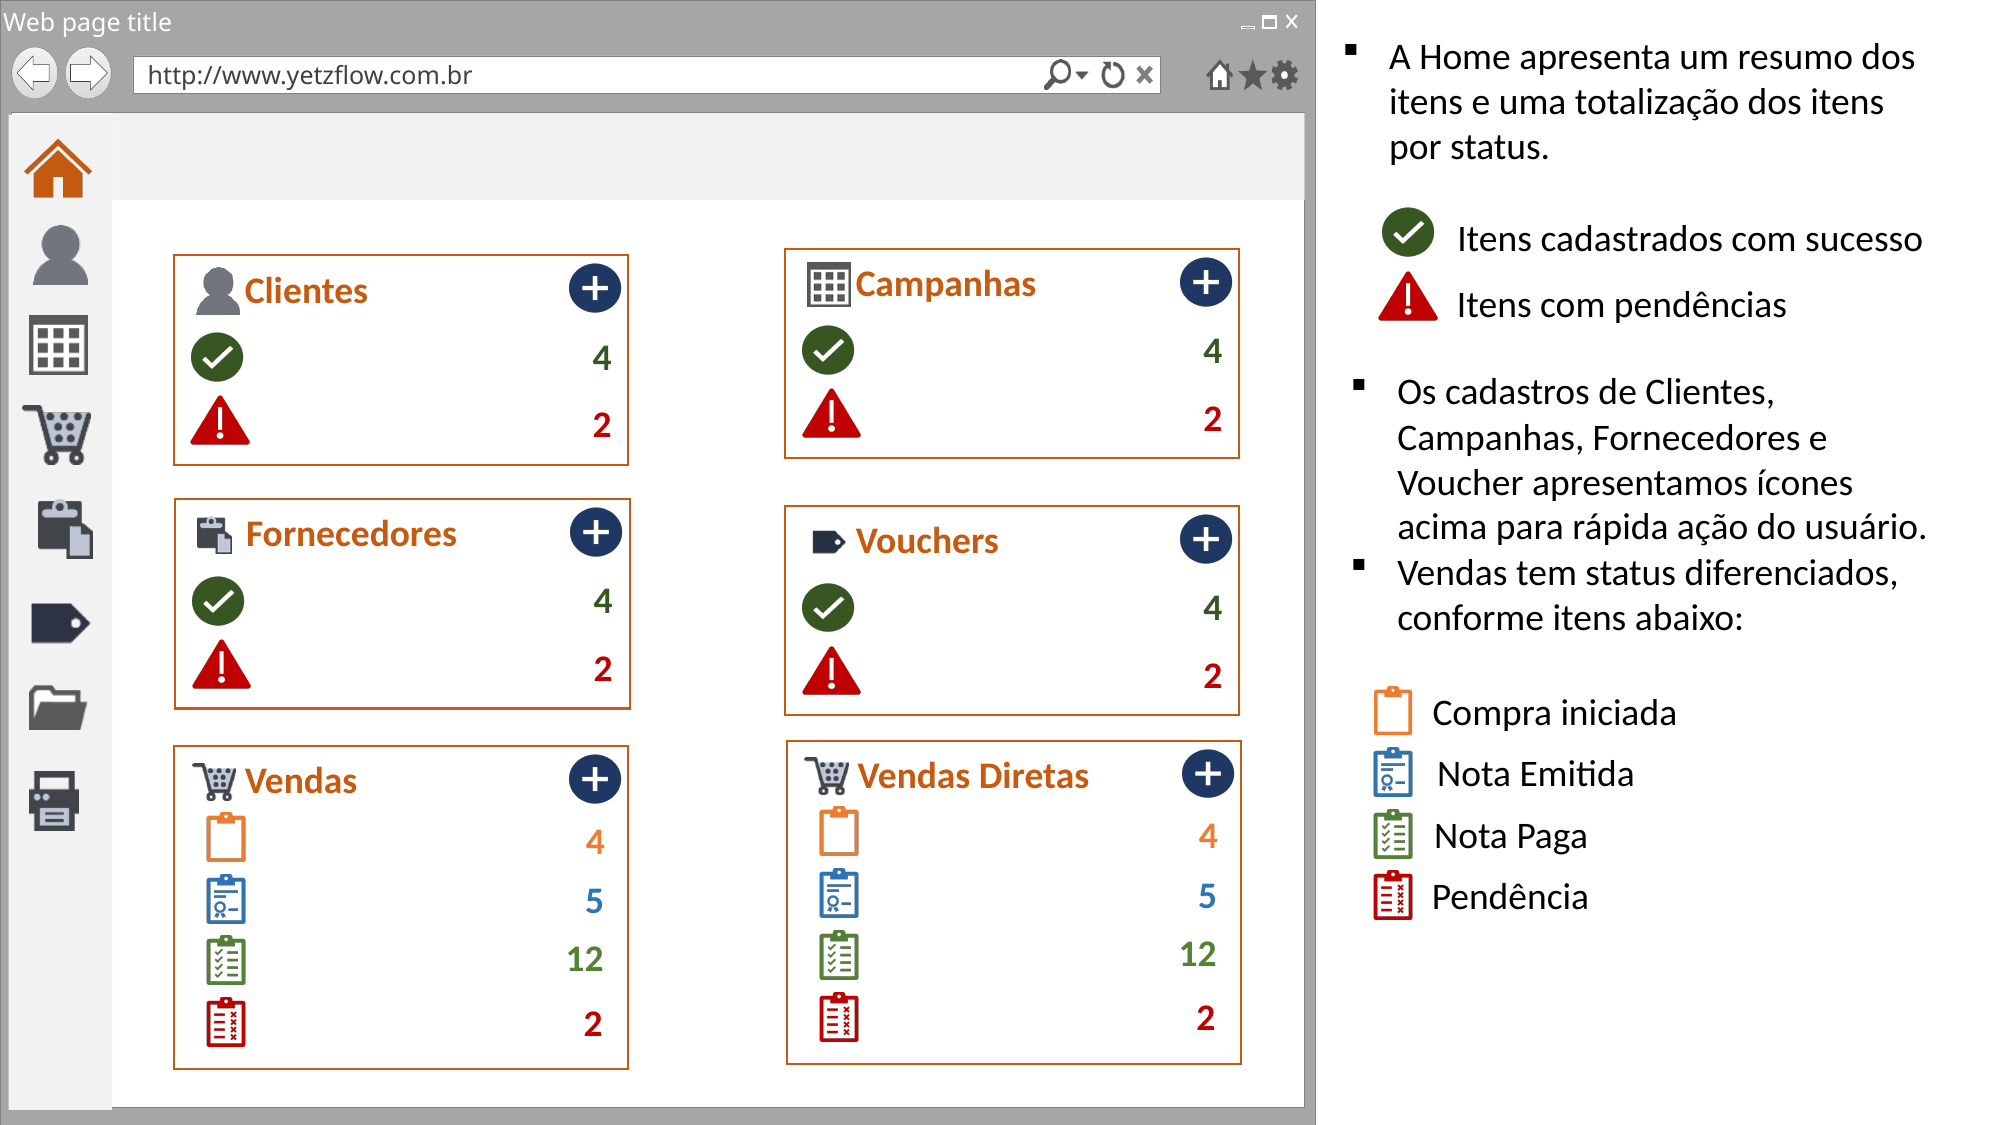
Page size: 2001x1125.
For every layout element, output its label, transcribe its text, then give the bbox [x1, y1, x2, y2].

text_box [784, 248, 1248, 465]
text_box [784, 505, 1248, 722]
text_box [175, 498, 638, 715]
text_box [1374, 680, 1695, 741]
text_box Os cadastros de Clientes, Campanhas, Fornecedores e Voucher apresentamos ícones acima para rápida ação do usuário. Vendas tem status diferenciados, conforme itens abaixo: [1335, 360, 1960, 645]
picture [1175, 743, 1241, 805]
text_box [1363, 741, 1652, 803]
picture [29, 315, 88, 375]
picture [196, 869, 256, 929]
picture [38, 499, 92, 559]
text_box Itens cadastrados com sucesso [1442, 206, 1939, 267]
text_box Itens com pendências [1442, 272, 1803, 333]
picture [808, 925, 869, 985]
picture [562, 748, 628, 810]
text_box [1363, 865, 1606, 926]
picture [804, 757, 849, 795]
picture [808, 987, 869, 1047]
picture [192, 763, 236, 801]
picture [29, 771, 79, 831]
picture [196, 992, 256, 1052]
text_box A Home apresenta um resumo dos itens e uma totalização dos itens por status. [1327, 25, 1952, 175]
picture [1375, 265, 1441, 327]
picture [196, 807, 256, 867]
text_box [0, 0, 1315, 1125]
picture [22, 405, 91, 465]
picture [1375, 201, 1441, 263]
picture [19, 129, 97, 207]
picture [33, 225, 88, 285]
picture [808, 863, 869, 923]
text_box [1363, 803, 1605, 865]
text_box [173, 255, 637, 472]
picture [808, 801, 869, 861]
picture [29, 684, 89, 730]
picture [22, 584, 100, 662]
picture [196, 930, 256, 990]
